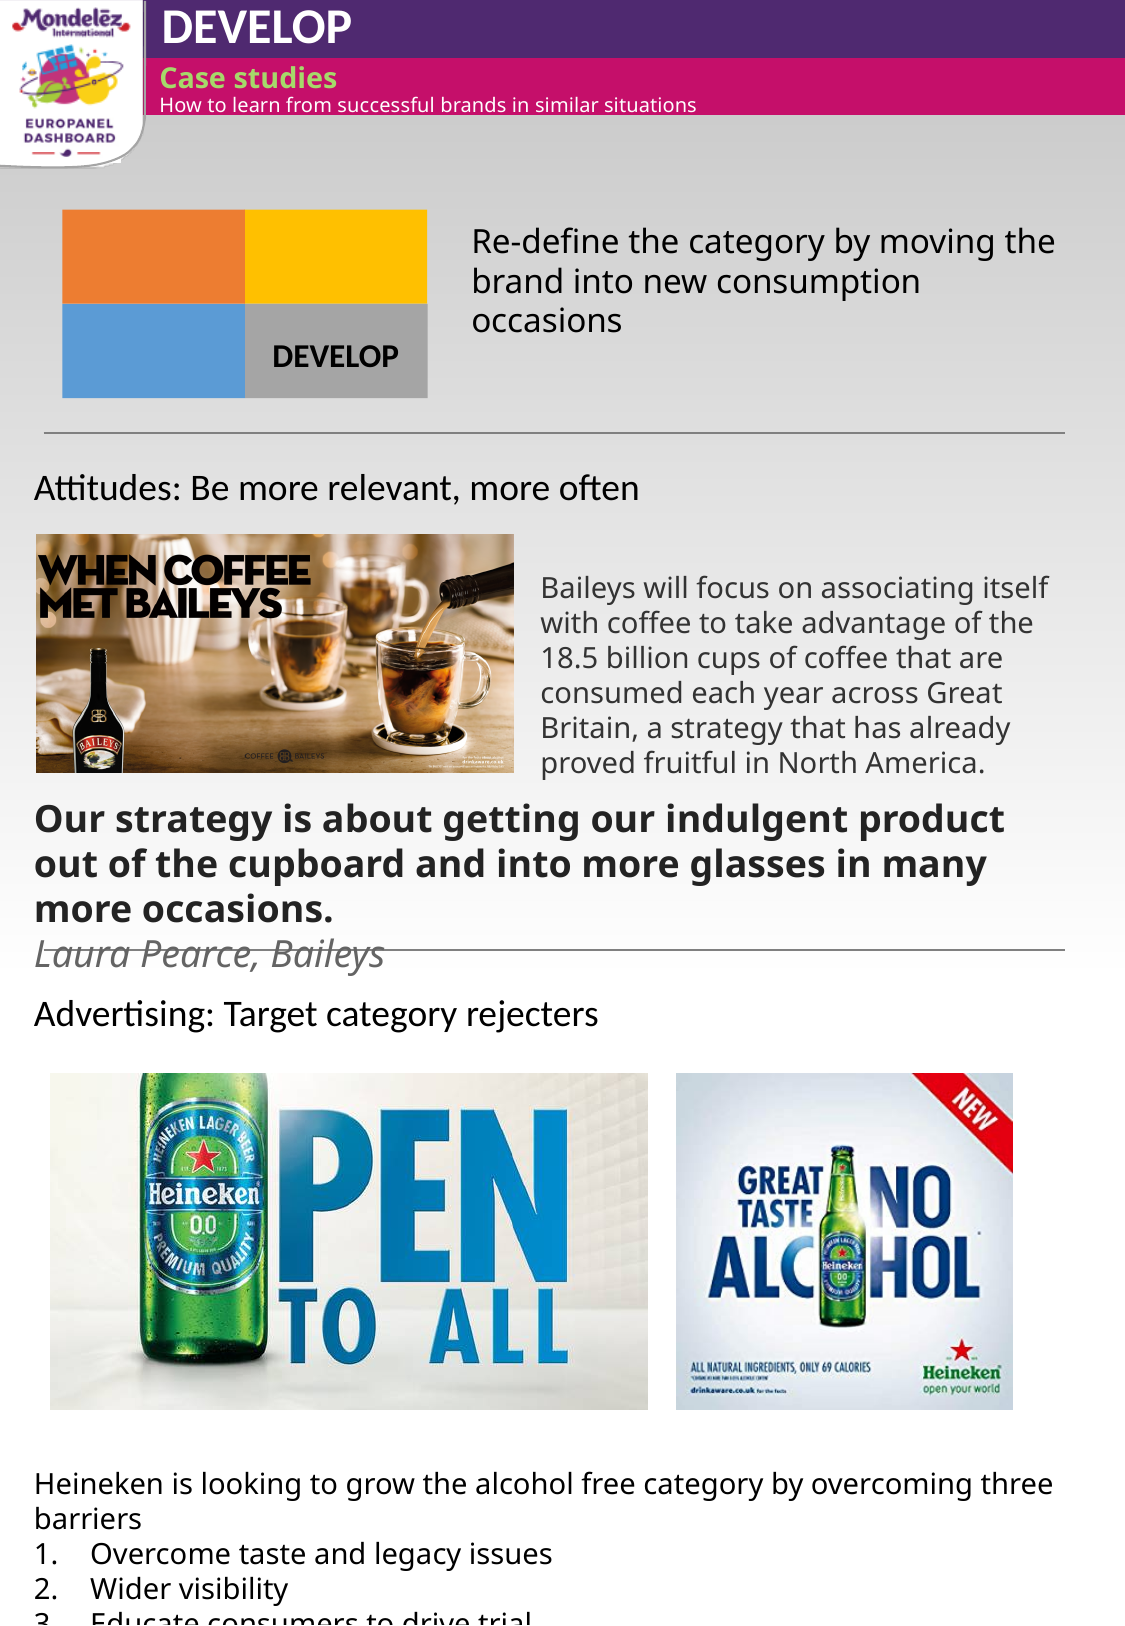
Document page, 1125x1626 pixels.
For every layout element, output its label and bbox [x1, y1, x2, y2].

text_box [0, 0, 1125, 1625]
text_box [62, 209, 428, 399]
picture [676, 1073, 1013, 1410]
picture [50, 1073, 648, 1410]
picture [36, 534, 514, 773]
